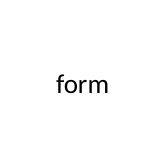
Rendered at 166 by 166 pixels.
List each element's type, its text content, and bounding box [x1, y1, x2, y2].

text_box form [53, 65, 112, 100]
